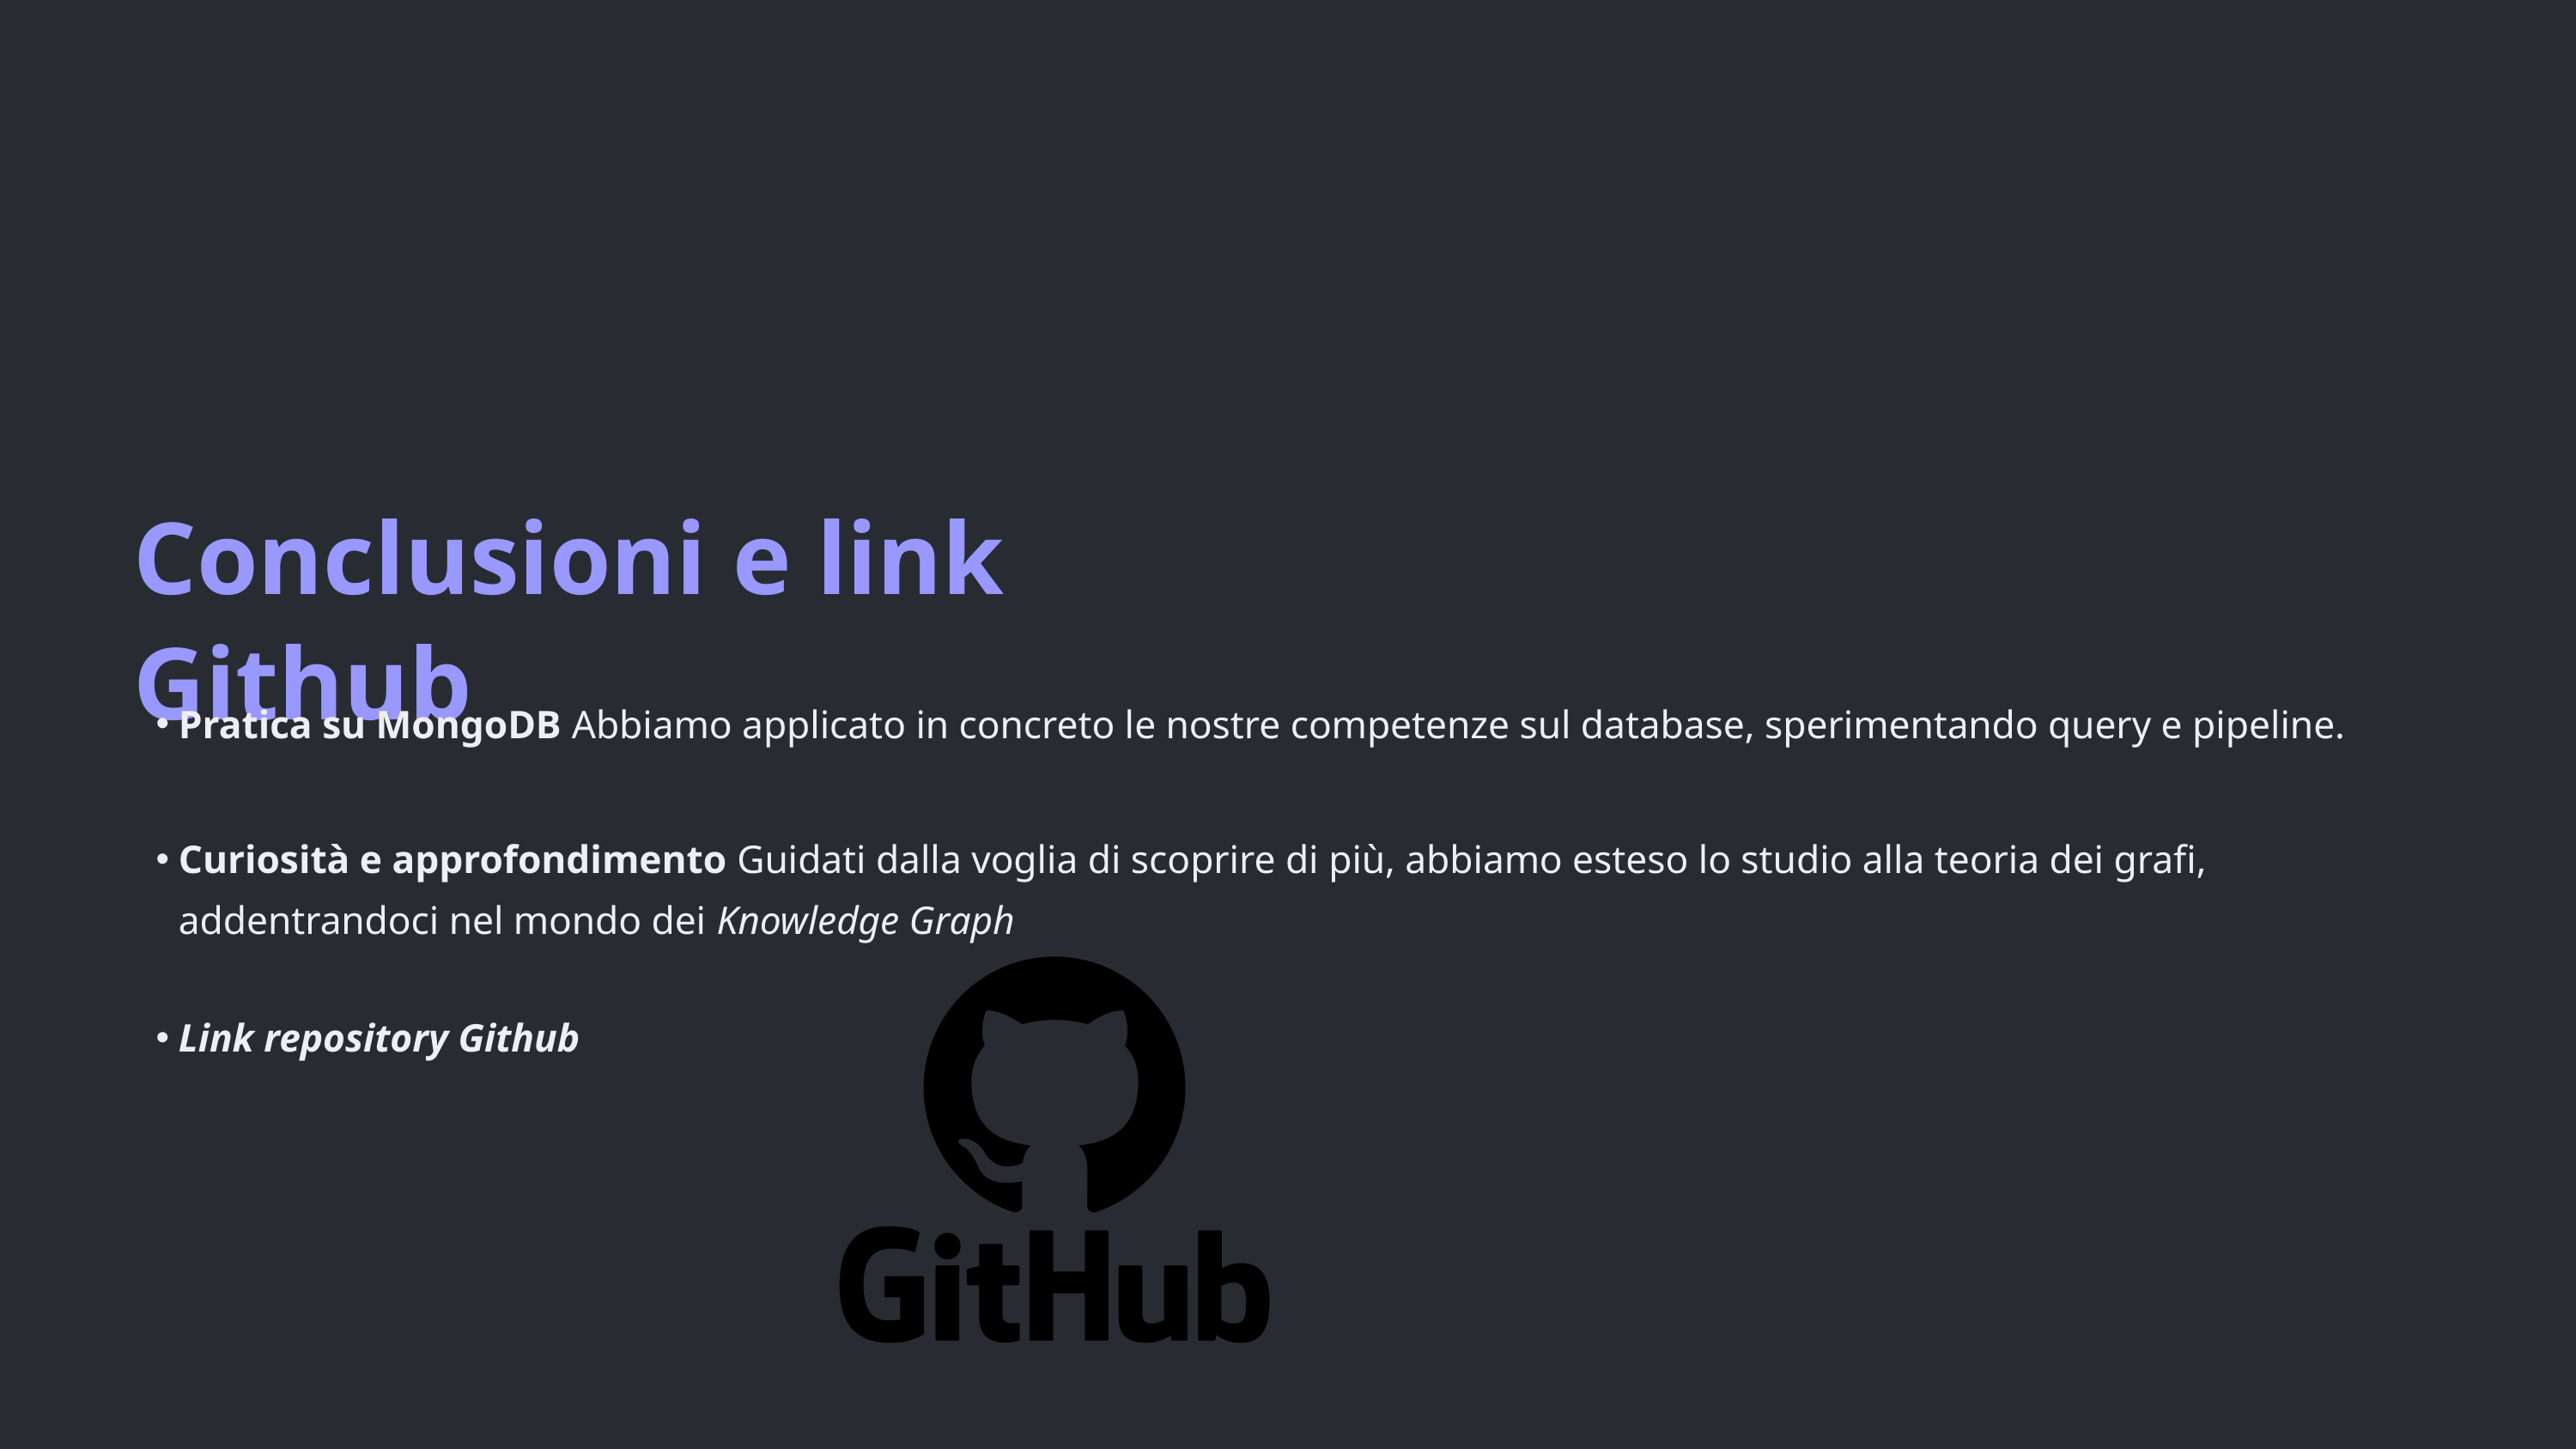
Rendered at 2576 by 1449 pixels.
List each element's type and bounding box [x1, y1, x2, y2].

text_box [0, 0, 2576, 1449]
picture [701, 950, 1408, 1349]
